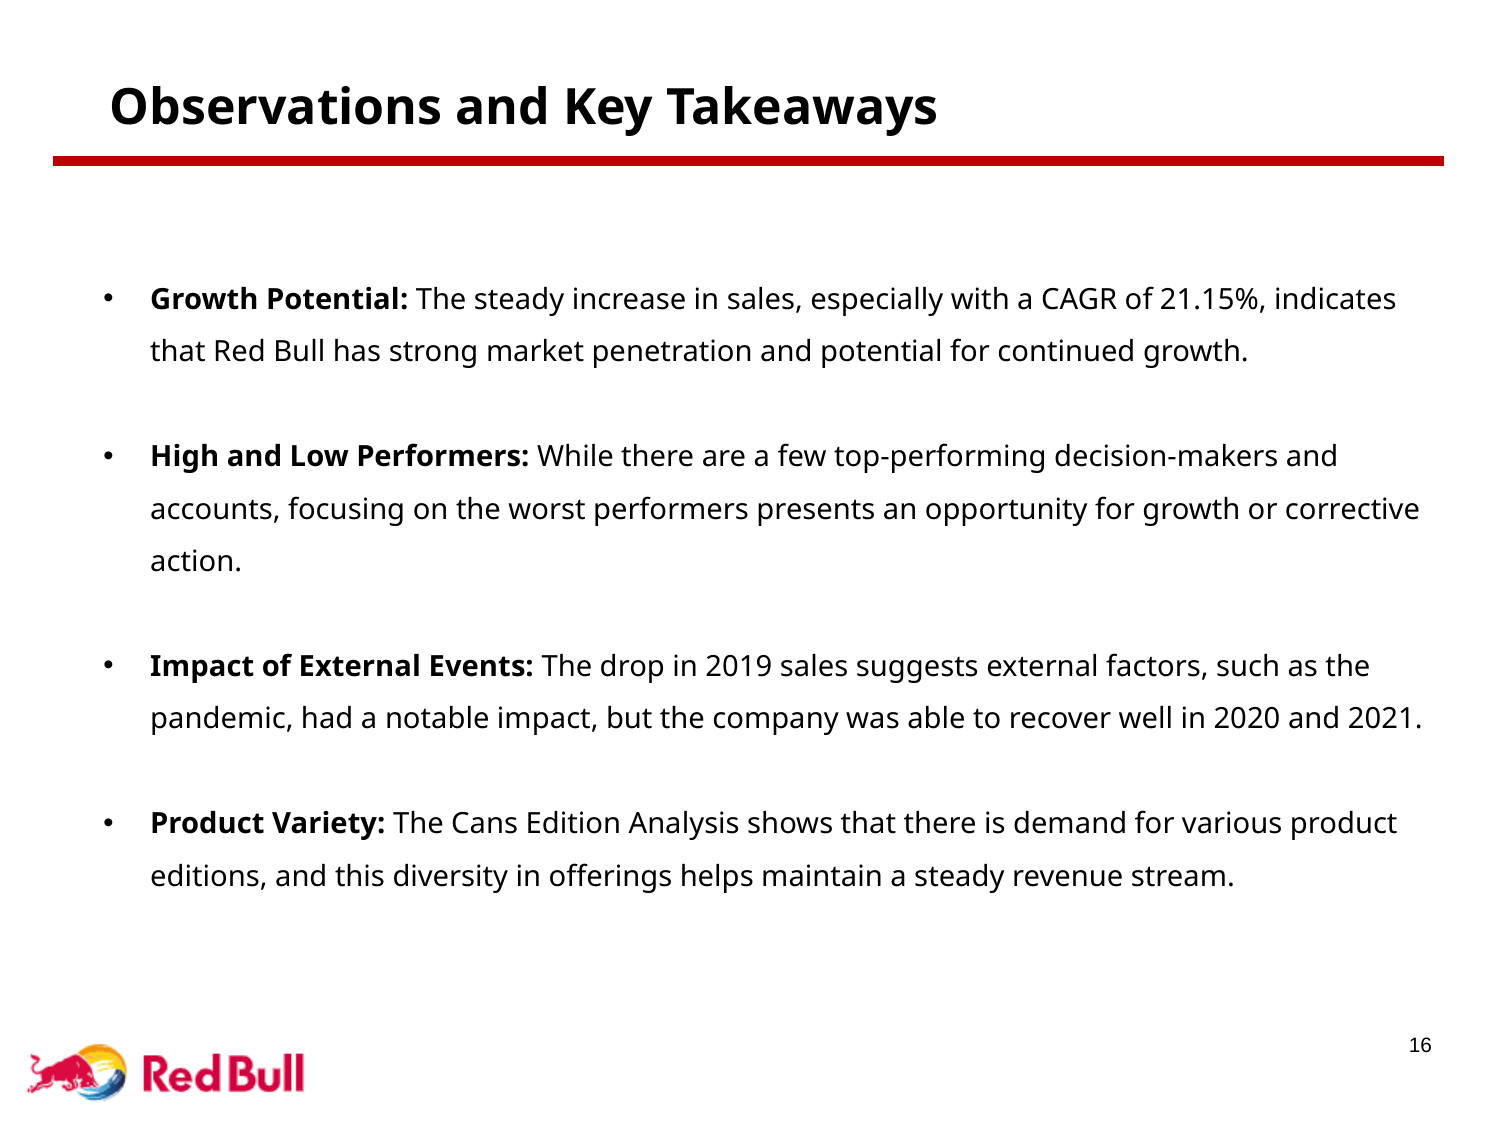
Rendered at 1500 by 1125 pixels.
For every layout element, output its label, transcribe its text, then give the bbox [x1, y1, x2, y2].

text_box Growth Potential: The steady increase in sales, especially with a CAGR of 21.15%, indicates that Red Bull has strong market penetration and potential for continued growth. High and Low Performers: While there are a few top-performing decision-makers and accounts, focusing on the worst performers presents an opportunity for growth or corrective action. Impact of External Events: The drop in 2019 sales suggests external factors, such as the pandemic, had a notable impact, but the company was able to recover well in 2020 and 2021. Product Variety: The Cans Edition Analysis shows that there is demand for various product editions, and this diversity in offerings helps maintain a steady revenue stream. [88, 255, 1444, 900]
picture [17, 1035, 312, 1108]
title Observations and Key Takeaways [50, 34, 1444, 175]
